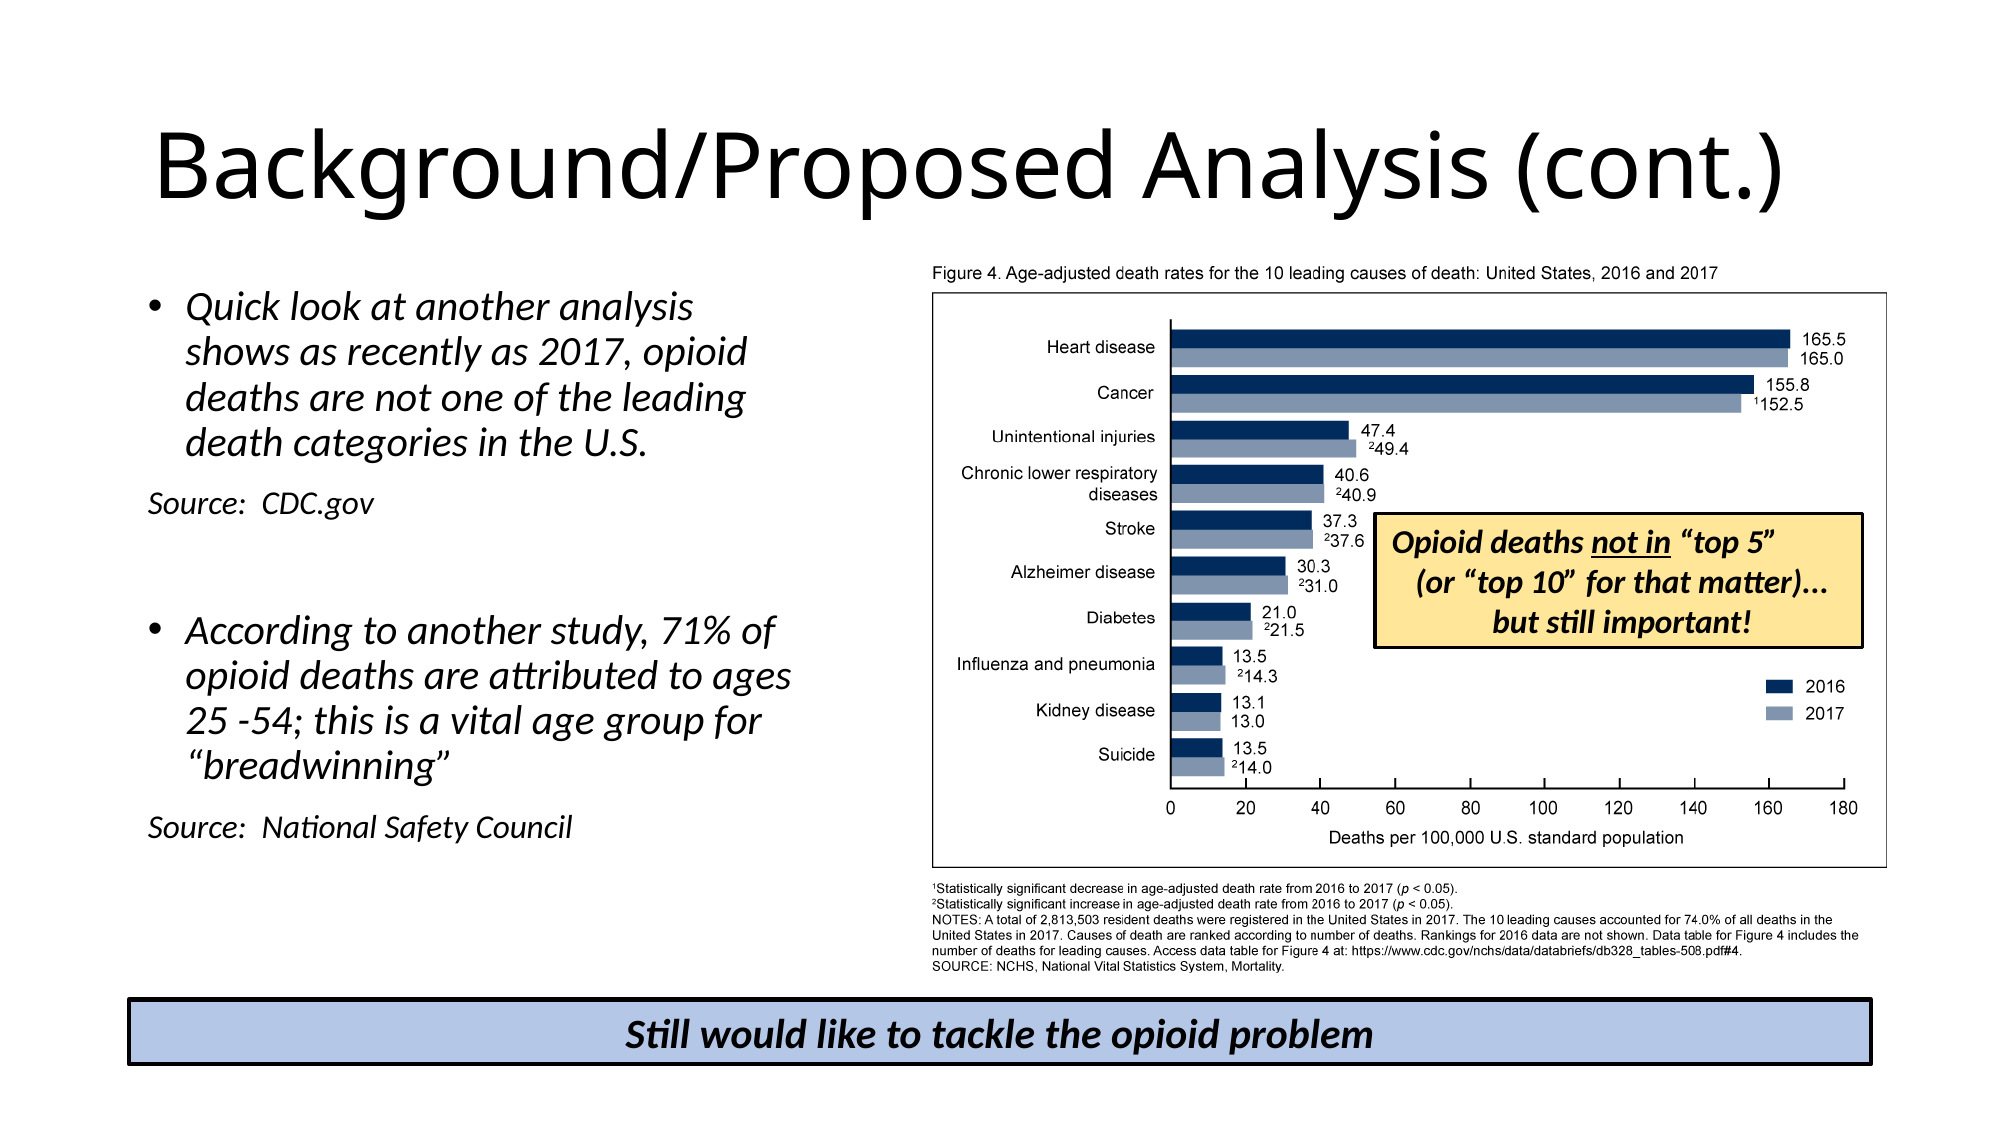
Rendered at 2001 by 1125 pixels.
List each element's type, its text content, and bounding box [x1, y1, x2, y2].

list Quick look at another analysis shows as recently as 2017, opioid deaths are not one of the leading death categories in the U.S. Source: CDC.gov According to another study, 71% of opioid deaths are attributed to ages 25 -54; this is a vital age group for “breadwinning” Source: National Safety Council [132, 277, 812, 973]
text_box Still would like to tackle the opioid problem [128, 999, 1871, 1065]
title Background/Proposed Analysis (cont.) [137, 59, 1863, 278]
picture [932, 264, 1887, 973]
